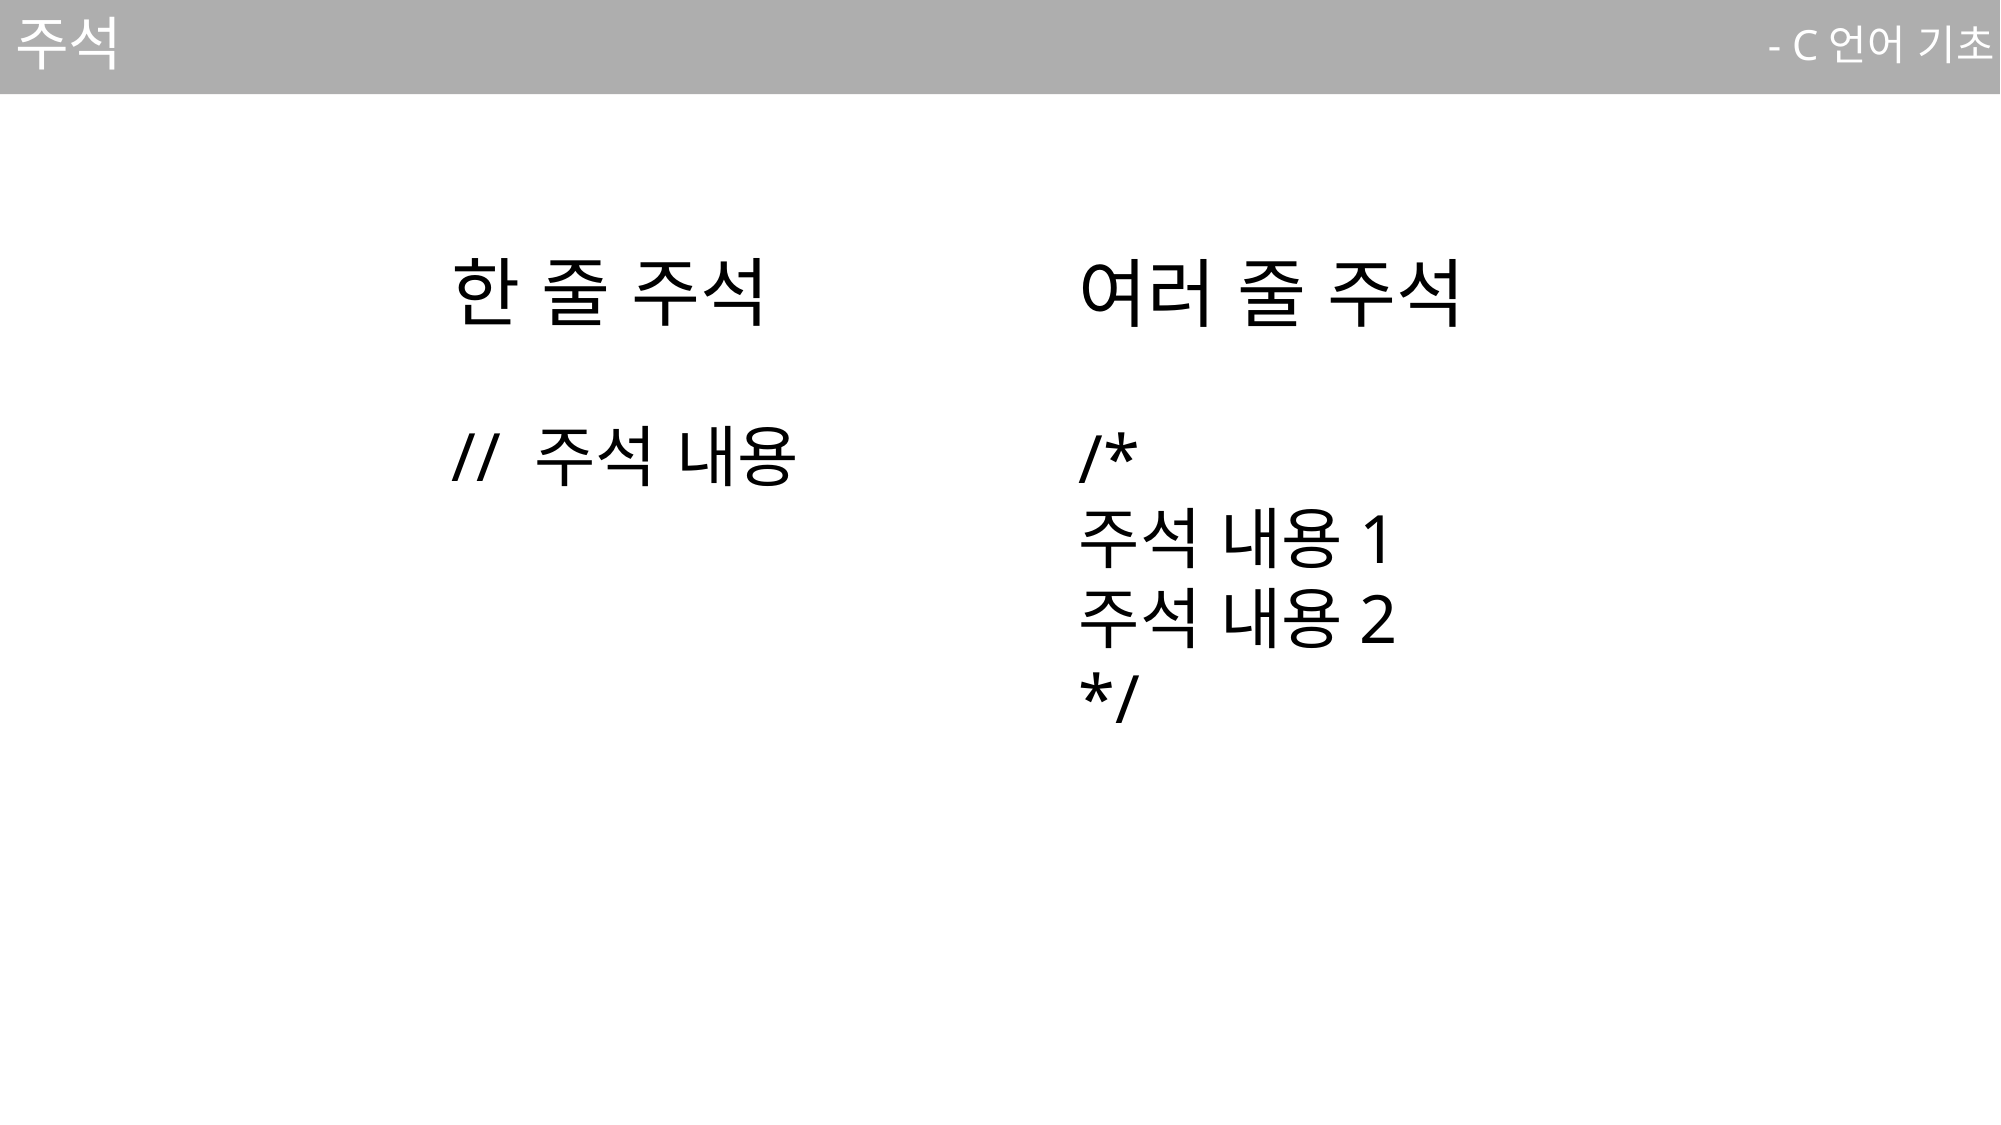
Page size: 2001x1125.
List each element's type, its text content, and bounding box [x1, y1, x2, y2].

list - C언어 기초 [1195, 16, 2000, 78]
text_box 한 줄 주석 // 주석 내용 [436, 237, 1002, 503]
text_box 여러 줄 주석 /* 주석 내용1 주석 내용2 */ [1063, 239, 1630, 744]
title 주석 [0, 7, 1103, 87]
